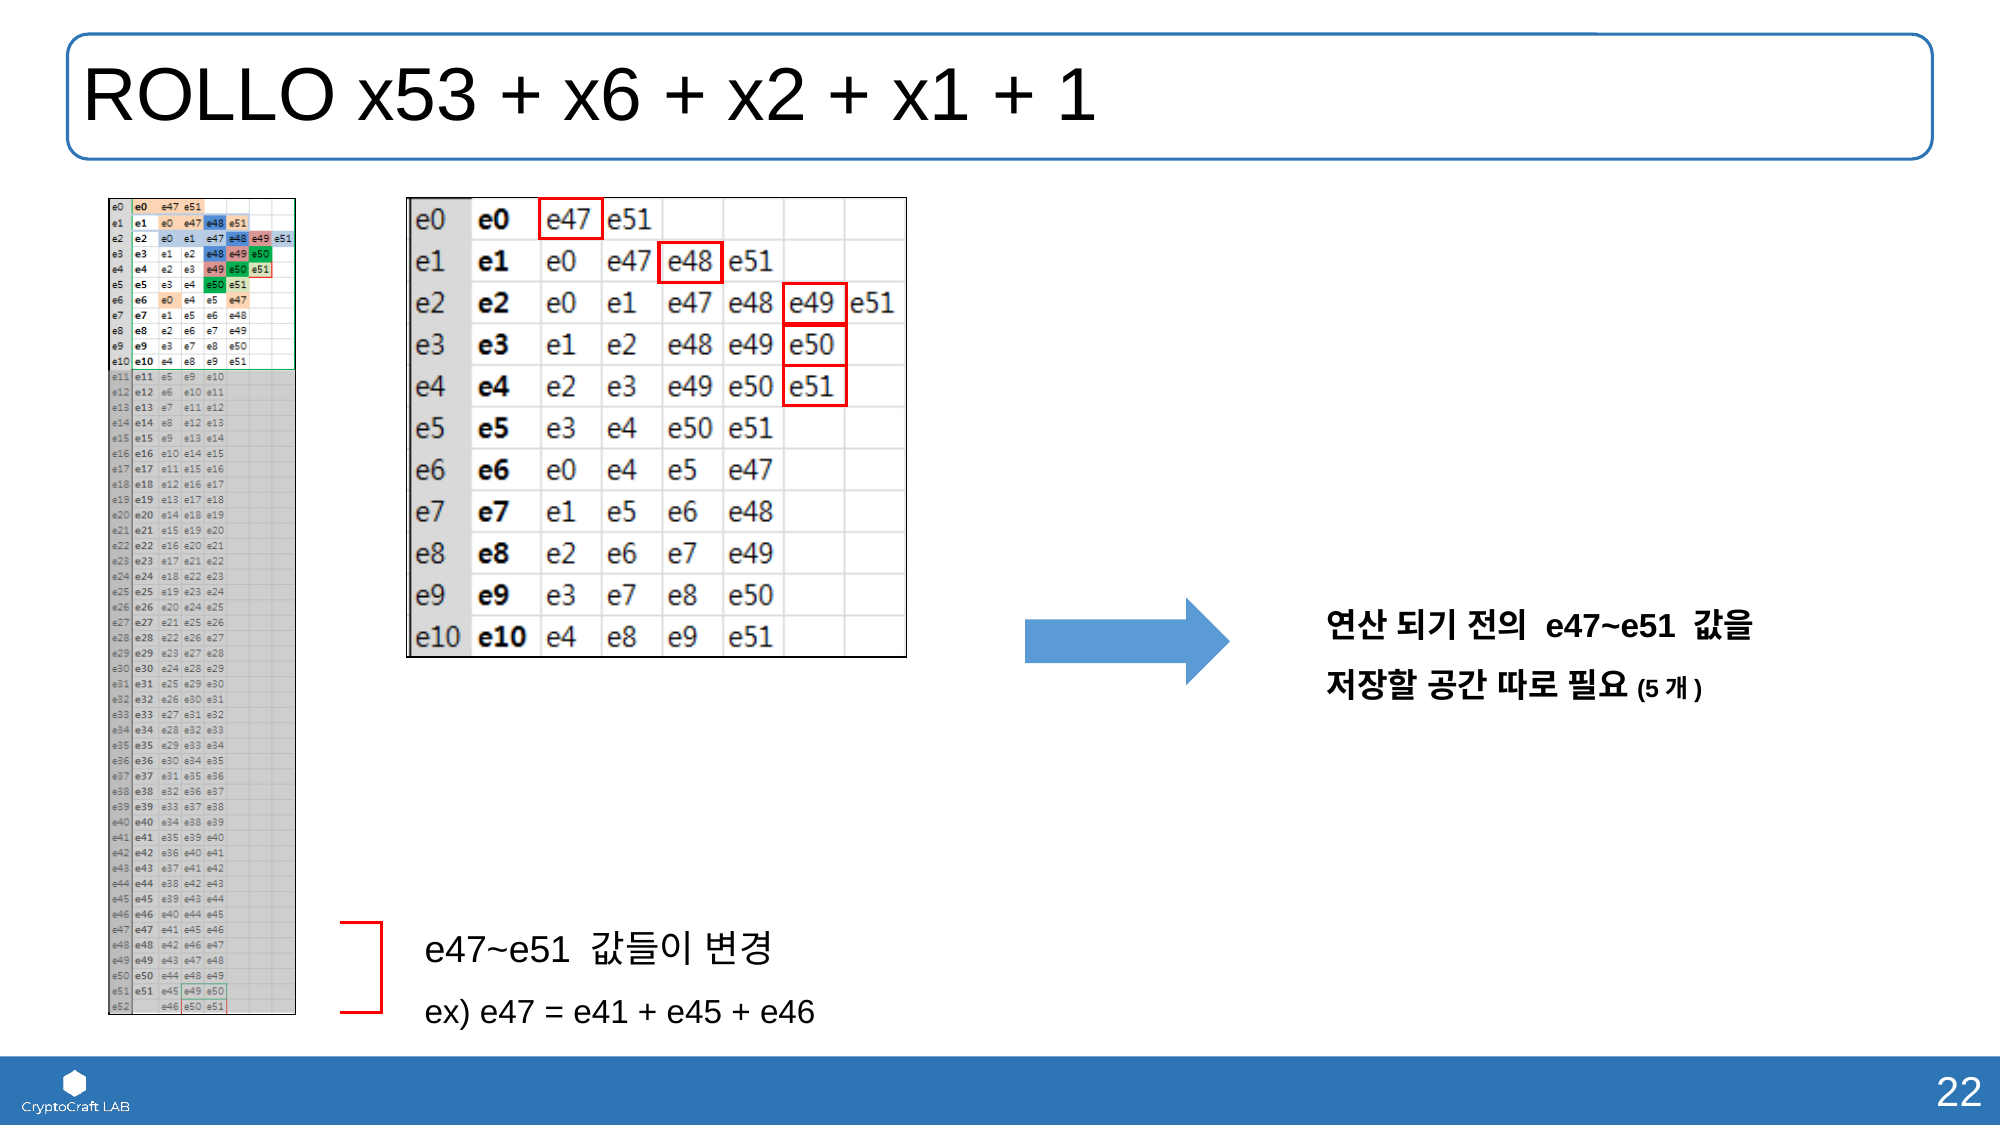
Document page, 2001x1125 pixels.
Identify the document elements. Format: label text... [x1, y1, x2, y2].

text_box e47~e51 값들이 변경 ex) e47 = e41 + e45 + e46 [409, 895, 832, 1038]
picture [13, 1061, 138, 1123]
picture [108, 198, 295, 1015]
text_box 연산 되기 전의 e47~e51 값을 저장할 공간 따로 필요(5개) [1312, 577, 1779, 712]
text_box [339, 922, 382, 1013]
text_box [1023, 595, 1232, 688]
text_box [407, 198, 906, 657]
title ROLLO x53 + x6 + x2 + x1 + 1 [67, 34, 1933, 160]
